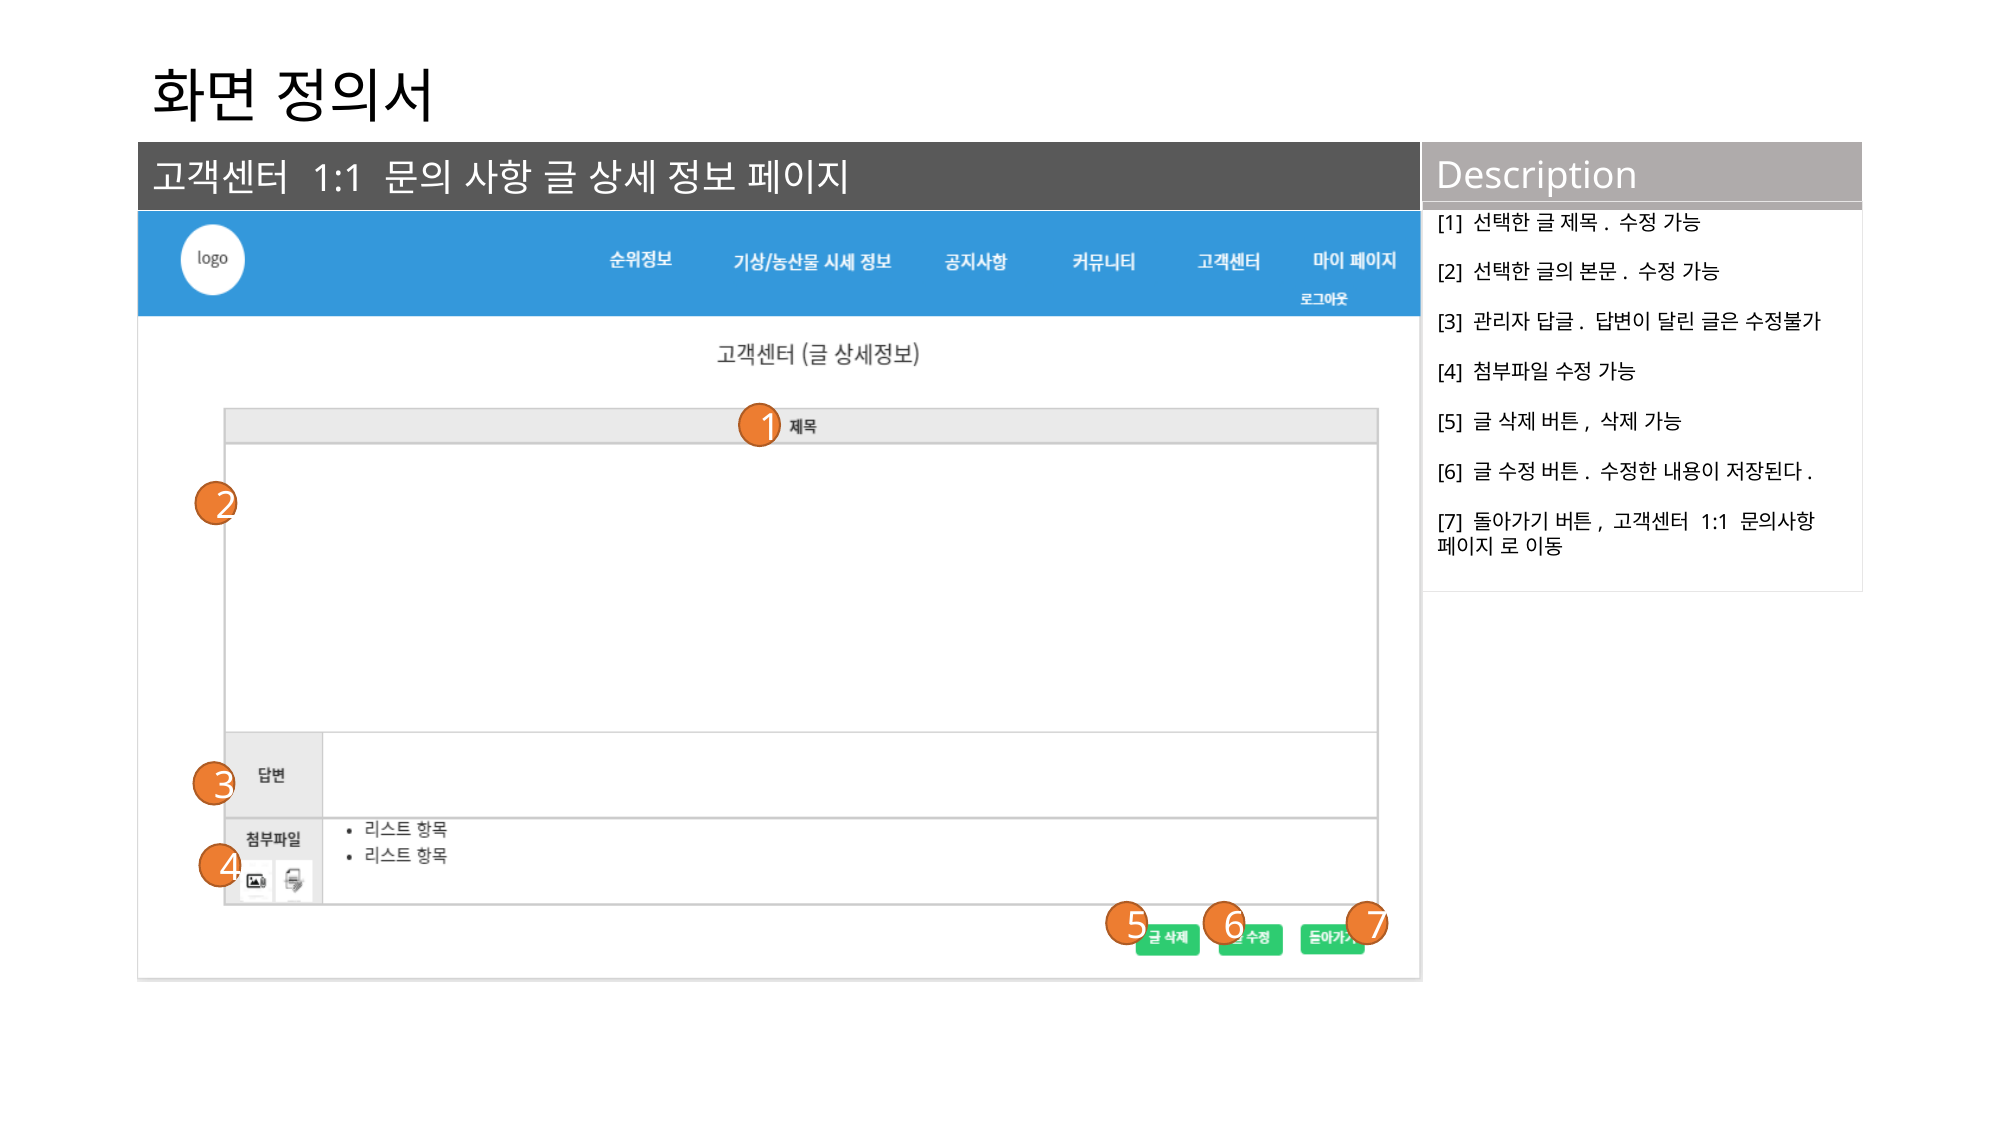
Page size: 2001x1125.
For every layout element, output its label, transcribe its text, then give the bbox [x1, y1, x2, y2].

title 화면 정의서 [137, 59, 487, 137]
table_header 고객센터 1:1 문의 사항 글 상세 정보 페이지 [138, 142, 1420, 201]
table_header Description [1422, 142, 1862, 201]
text_box [1] 선택한 글 제목. 수정 가능 [2] 선택한 글의 본문. 수정 가능 [3] 관리자 답글. 답변이 달린 글은 수정불가 [4] 첨부파일 수정 가능 [5] 글 삭제 버튼, 삭제 가능 [6] 글 수정 버튼. 수정한 내용이 저장된다. [7] 돌아가기 버튼, 고객센터 1:1 문의사항 페이지 로 이동 [1423, 201, 1863, 592]
picture [137, 201, 1423, 982]
